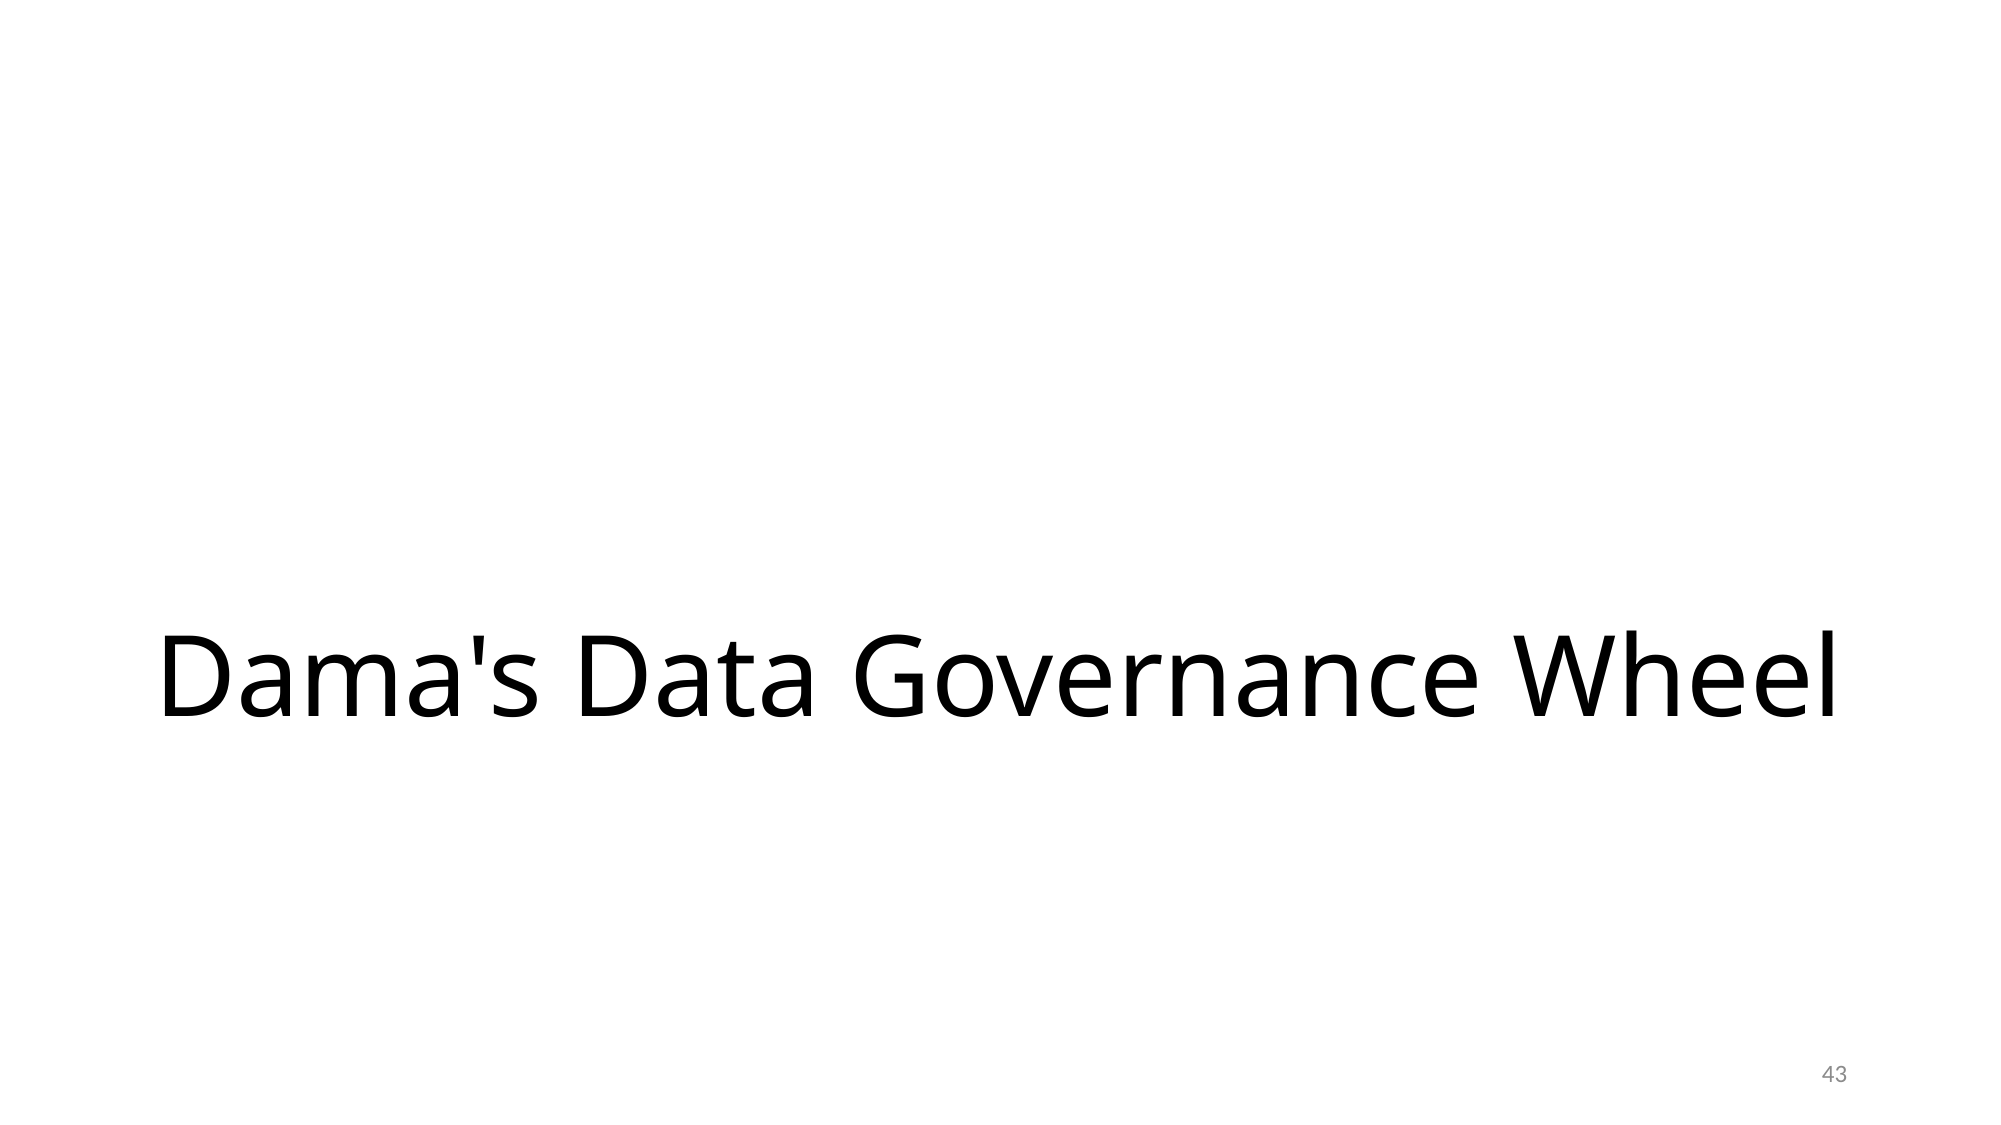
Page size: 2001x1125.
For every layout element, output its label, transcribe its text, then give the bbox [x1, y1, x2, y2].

slide_number 43 [1412, 1042, 1863, 1103]
title Dama's Data Governance Wheel [136, 280, 1862, 749]
